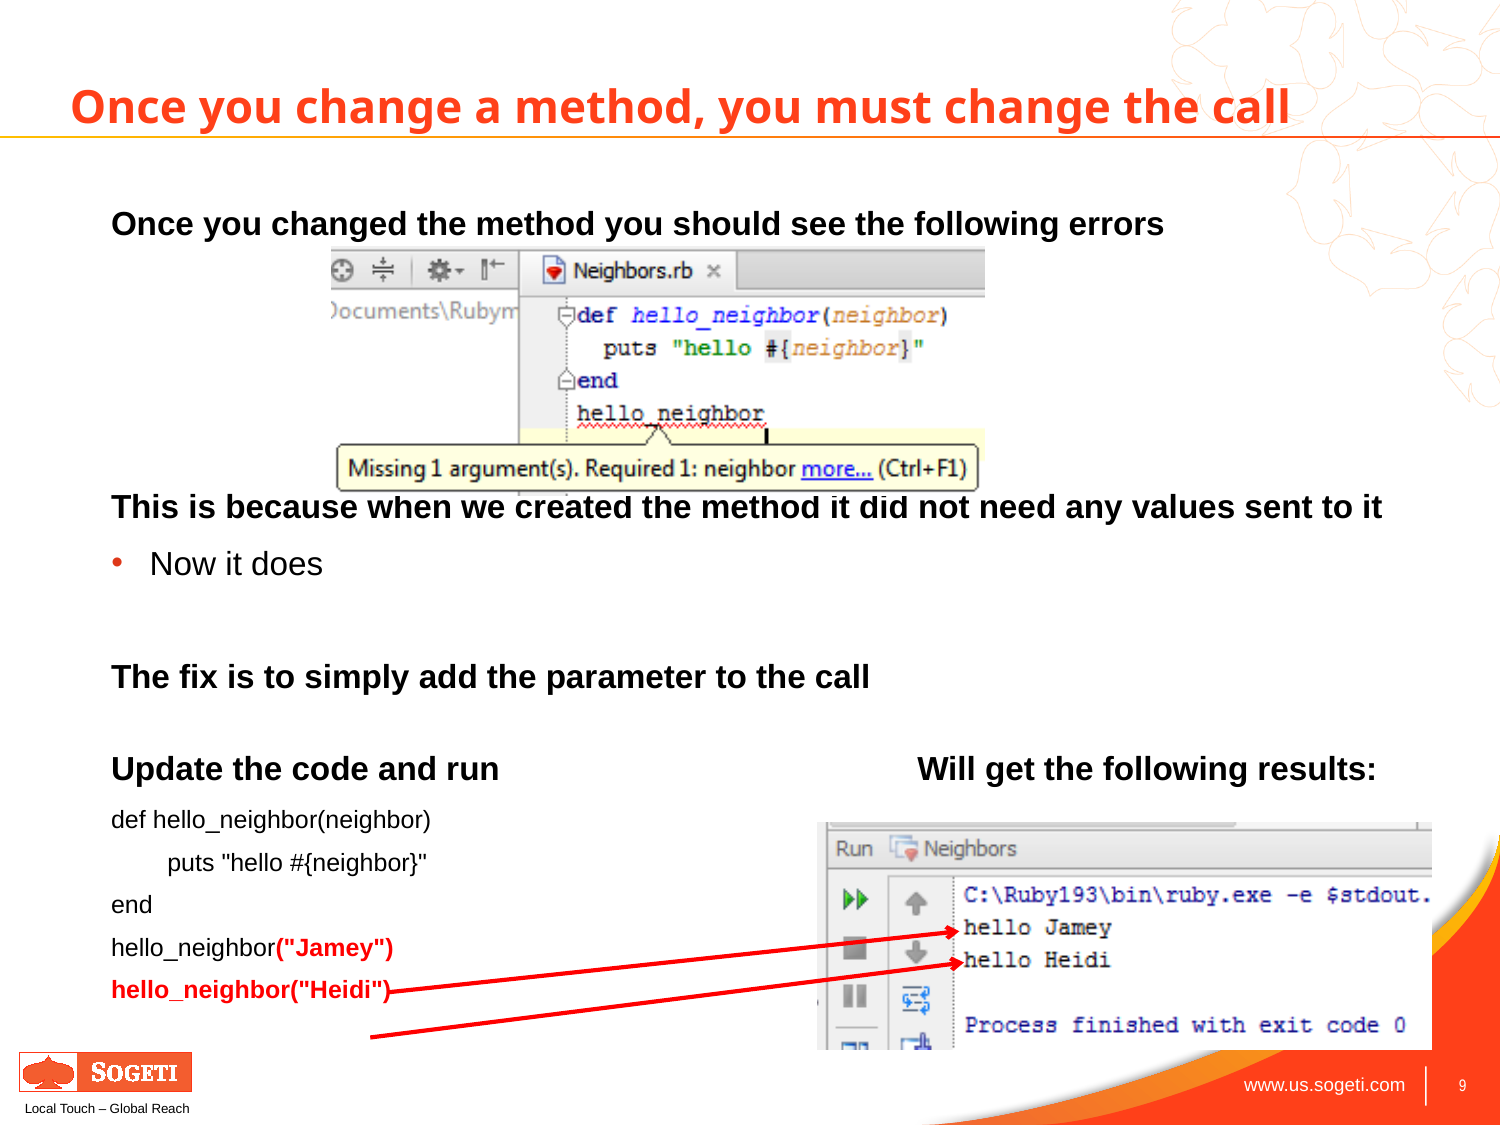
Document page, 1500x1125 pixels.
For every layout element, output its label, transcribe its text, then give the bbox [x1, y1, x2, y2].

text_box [370, 962, 965, 1038]
list Once you changed the method you should see the following errors This is because when we created the method it did not need any values sent to it Now it does The fix is to simply add the parameter to the call Update the code and run Will get the following results: def hello_neighbor(neighbor) puts "hello #{neighbor}" end hello_neighbor("Jamey") hello_neighbor("Heidi") [110, 202, 1444, 1082]
title Once you change a method, you must change the call [69, 57, 1428, 134]
picture [817, 822, 1432, 1051]
picture [330, 246, 986, 496]
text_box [388, 930, 960, 960]
